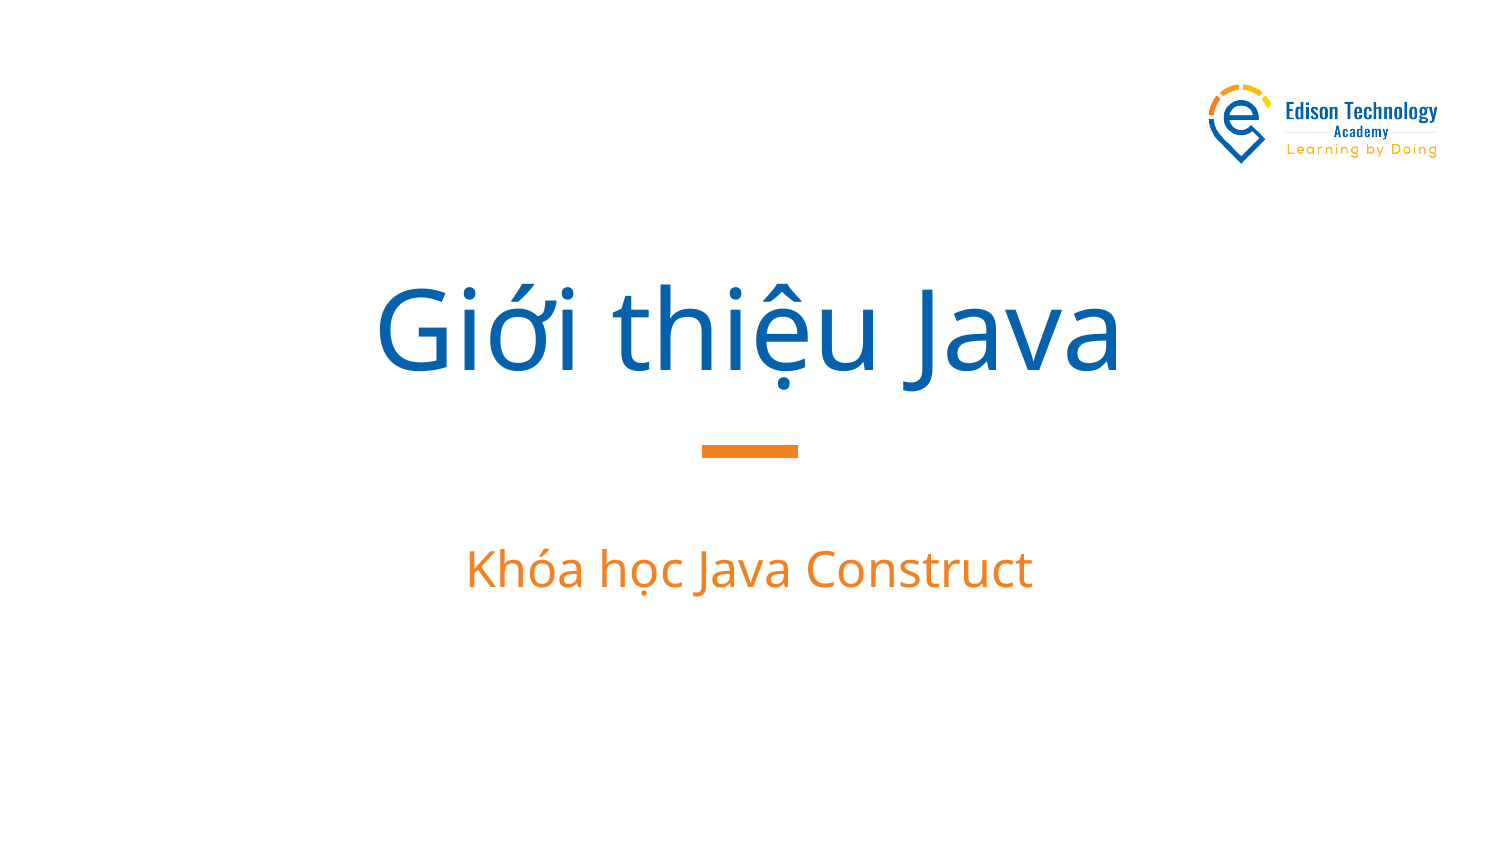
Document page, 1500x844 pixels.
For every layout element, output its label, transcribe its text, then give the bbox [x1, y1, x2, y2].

picture [1147, 83, 1500, 167]
title Giới thiệu Java [51, 97, 1449, 419]
subtitle Khóa học Java Construct [51, 519, 1449, 640]
